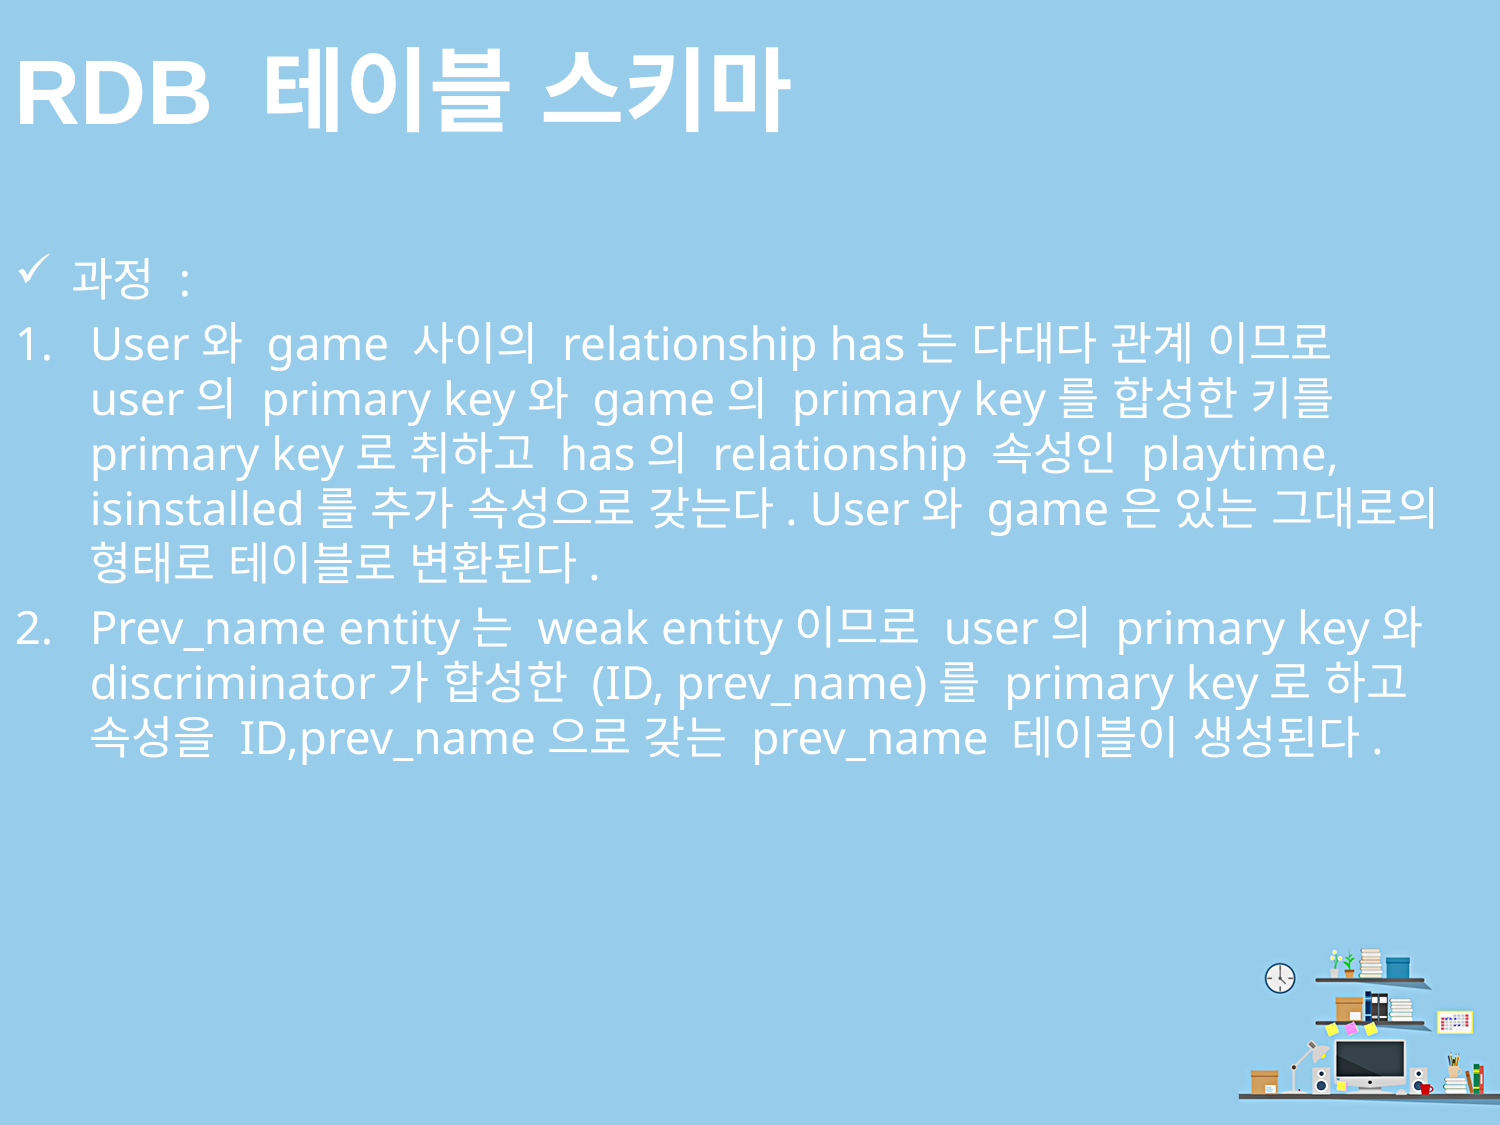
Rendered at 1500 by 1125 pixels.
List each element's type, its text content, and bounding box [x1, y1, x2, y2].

list 과정 : User와 game 사이의 relationship has는 다대다 관계 이므로 user의 primary key와 game의 primary key를 합성한 키를 primary key로 취하고 has의 relationship 속성인 playtime, isinstalled를 추가 속성으로 갖는다. User와 game은 있는 그대로의 형태로 테이블로 변환된다. Prev_name entity는 weak entity이므로 user의 primary key와 discriminator가 합성한 (ID, prev_name)를 primary key로 하고 속성을 ID,prev_name으로 갖는 prev_name 테이블이 생성된다. [0, 243, 1459, 986]
picture [0, 176, 1500, 1125]
title RDB 테이블 스키마 [0, 0, 1500, 176]
